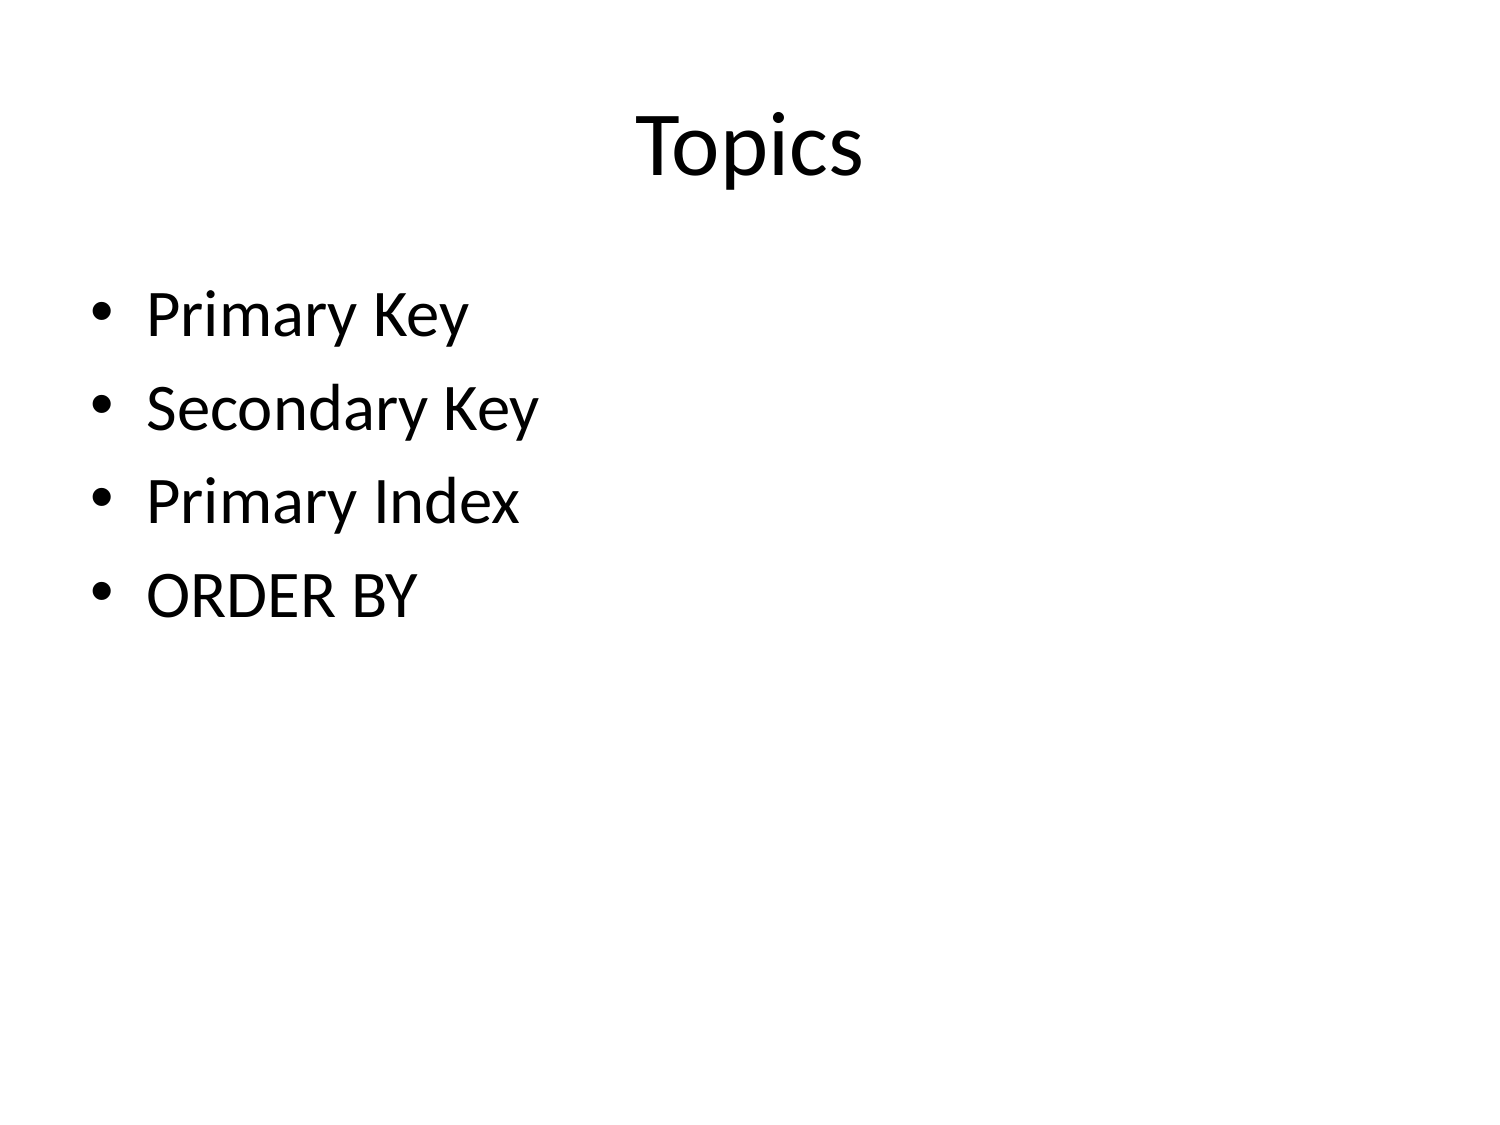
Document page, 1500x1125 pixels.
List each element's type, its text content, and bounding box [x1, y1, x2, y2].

title Topics [75, 45, 1425, 233]
list Primary Key Secondary Key Primary Index ORDER BY [75, 262, 1425, 1005]
